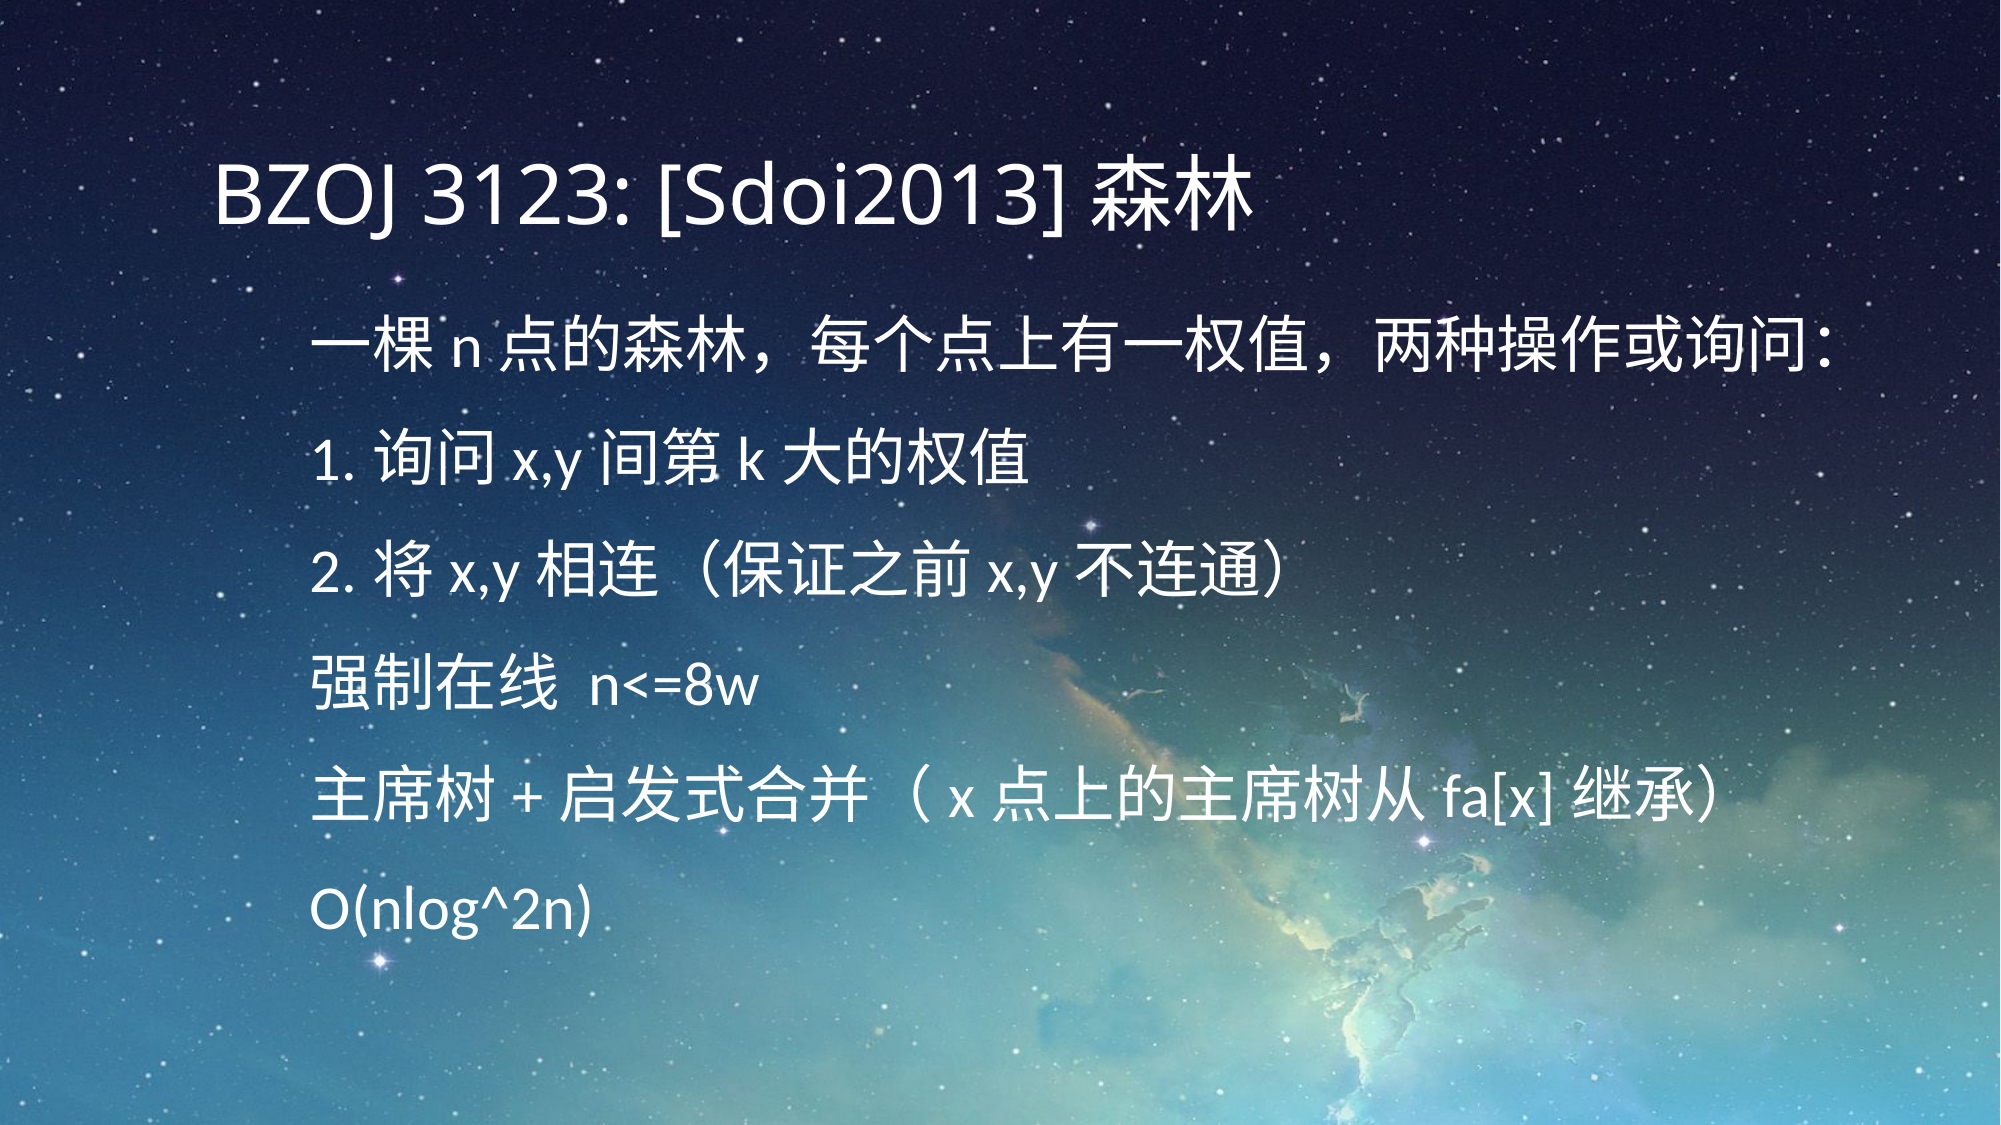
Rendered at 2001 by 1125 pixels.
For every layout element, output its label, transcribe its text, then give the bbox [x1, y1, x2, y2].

picture [0, 0, 2001, 1125]
text_box BZOJ 3123: [Sdoi2013]森林 [196, 133, 1746, 249]
text_box 一棵n点的森林，每个点上有一权值，两种操作或询问： 1.询问x,y间第k大的权值 2.将x,y相连（保证之前x,y不连通） 强制在线 n<=8w 主席树+启发式合并（x点上的主席树从fa[x]继承） O(nlog^2n) [196, 260, 1858, 950]
